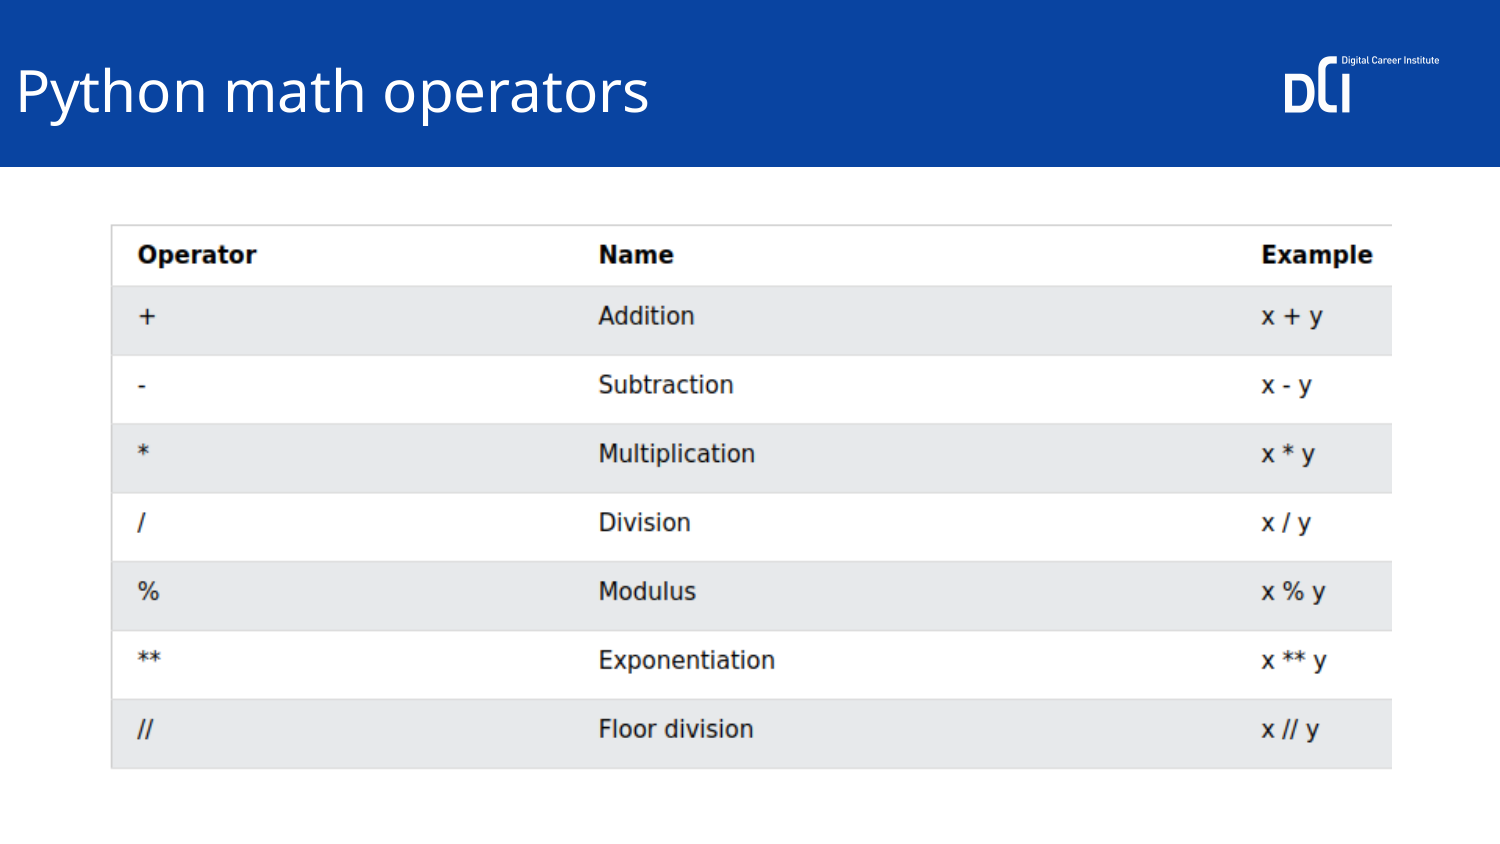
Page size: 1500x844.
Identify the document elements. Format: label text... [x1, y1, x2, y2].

picture [1274, 43, 1445, 123]
picture [108, 220, 1392, 774]
title Python math operators [0, 0, 1500, 167]
